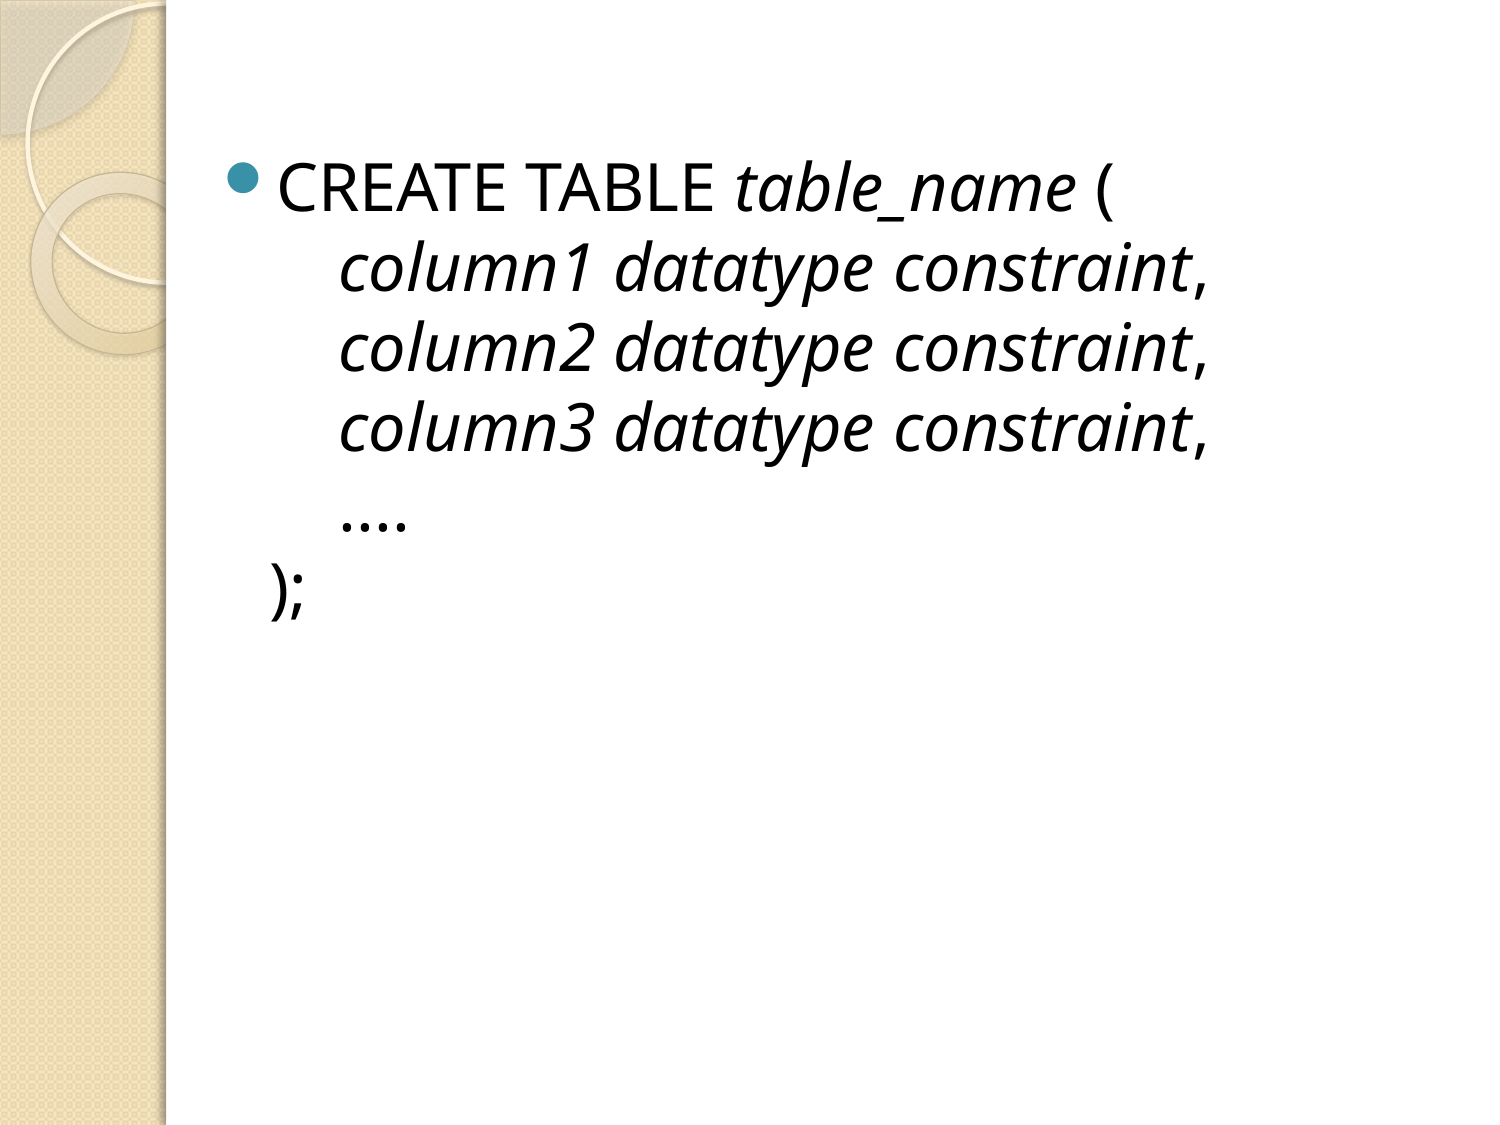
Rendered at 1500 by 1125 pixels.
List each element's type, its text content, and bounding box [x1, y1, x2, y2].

list CREATE TABLE table_name ( column1 datatype constraint, column2 datatype constraint, column3 datatype constraint, .... ); [194, 137, 1425, 925]
